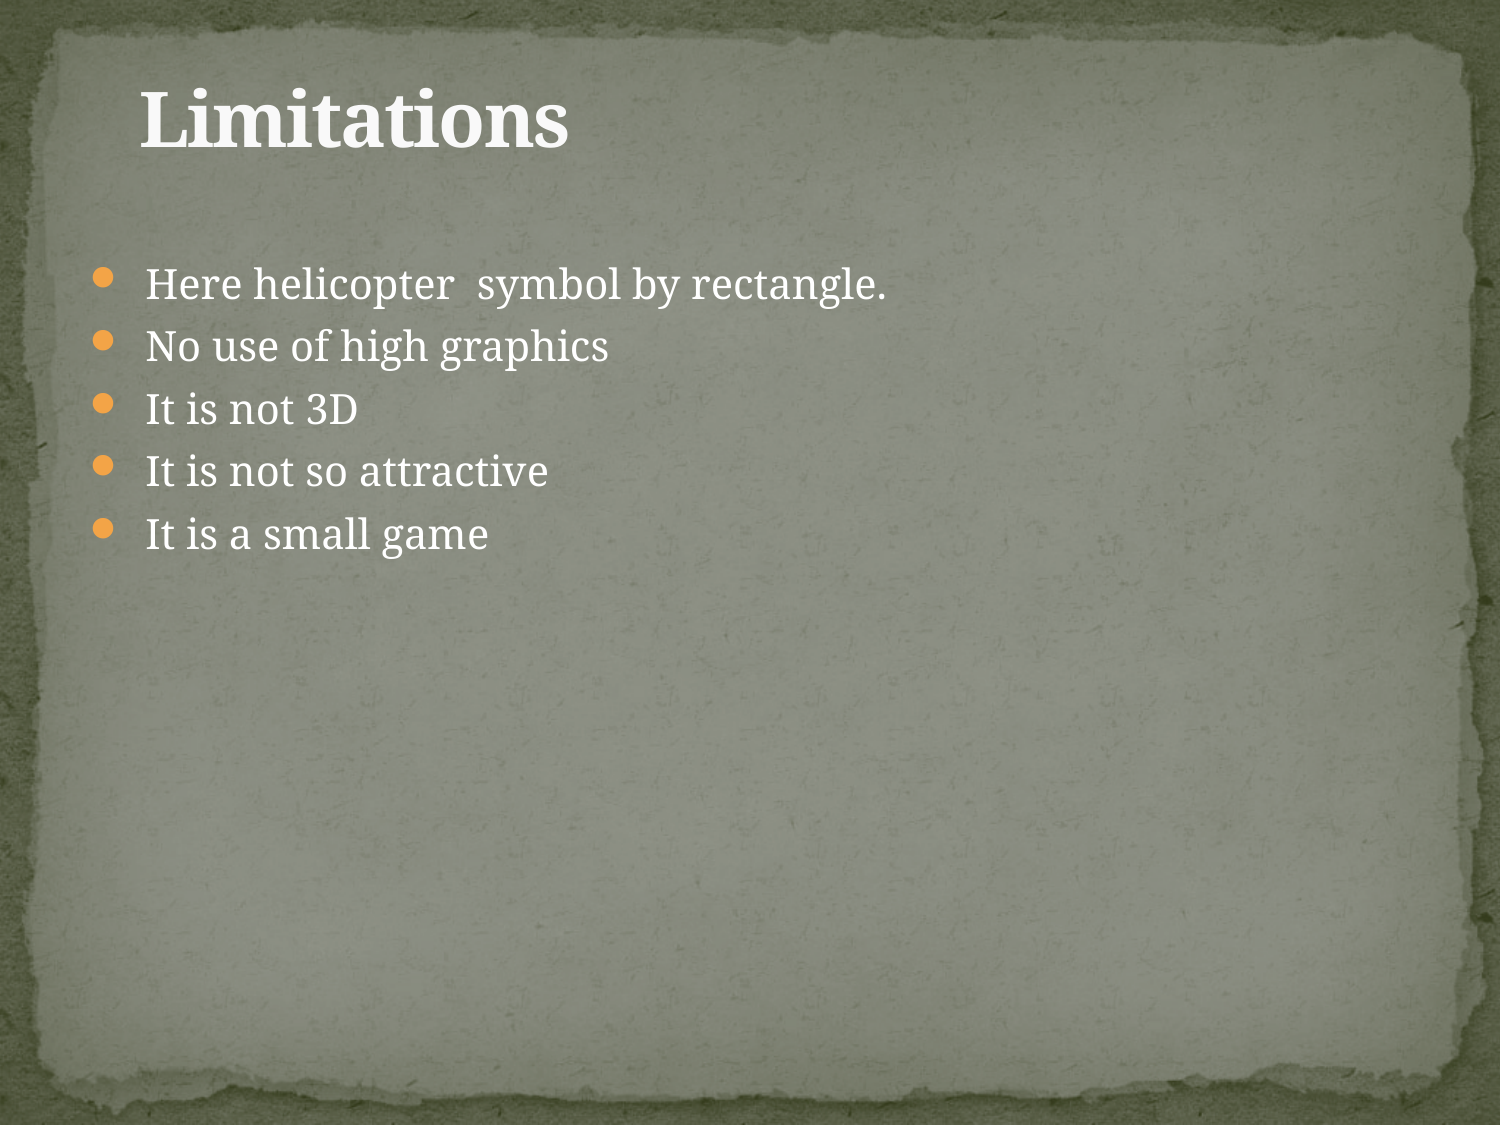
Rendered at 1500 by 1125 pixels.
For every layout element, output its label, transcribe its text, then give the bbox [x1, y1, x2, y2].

list Here helicopter symbol by rectangle. No use of high graphics It is not 3D It is not so attractive It is a small game [75, 249, 1425, 1000]
title Limitations [124, 62, 1475, 263]
